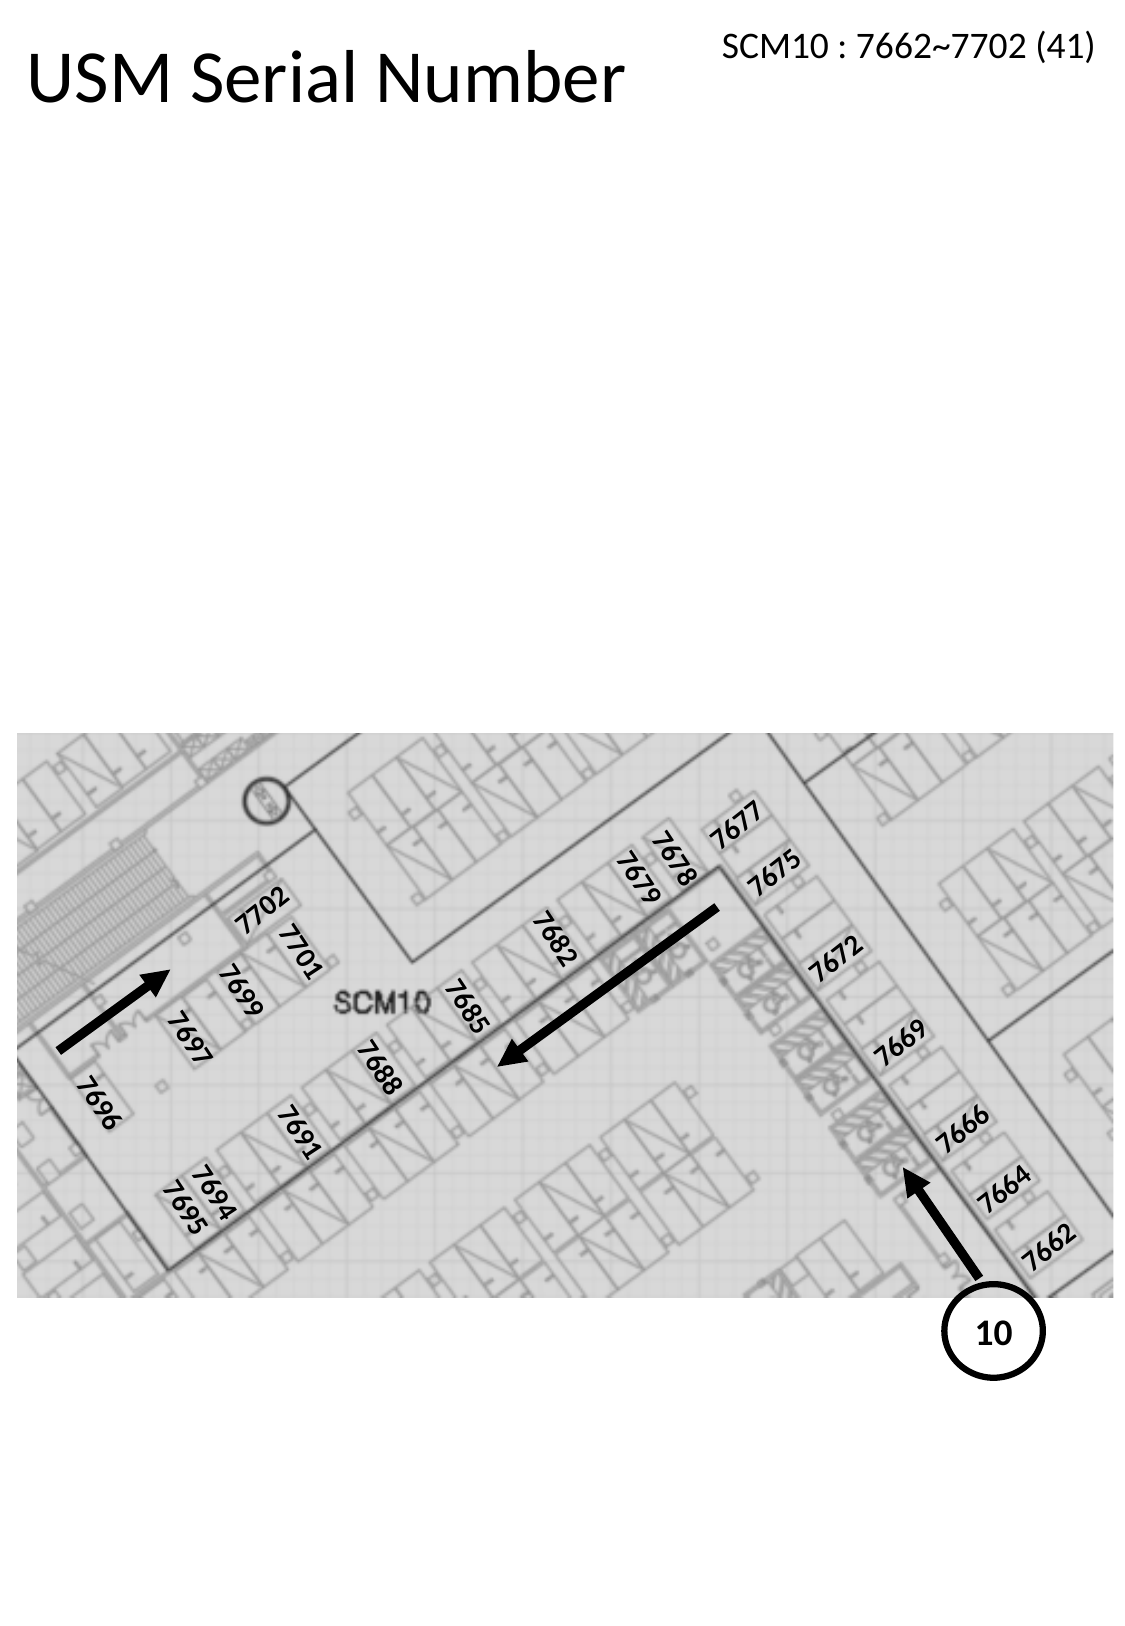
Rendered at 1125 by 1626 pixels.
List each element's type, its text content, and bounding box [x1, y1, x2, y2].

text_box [497, 907, 718, 1067]
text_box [58, 969, 171, 1051]
text_box 10 [943, 1298, 1044, 1379]
text_box USM Serial Number [12, 19, 642, 125]
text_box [902, 1167, 980, 1279]
picture [16, 733, 1114, 1298]
text_box SCM10 : 7662~7702 (41) [707, 13, 1111, 73]
